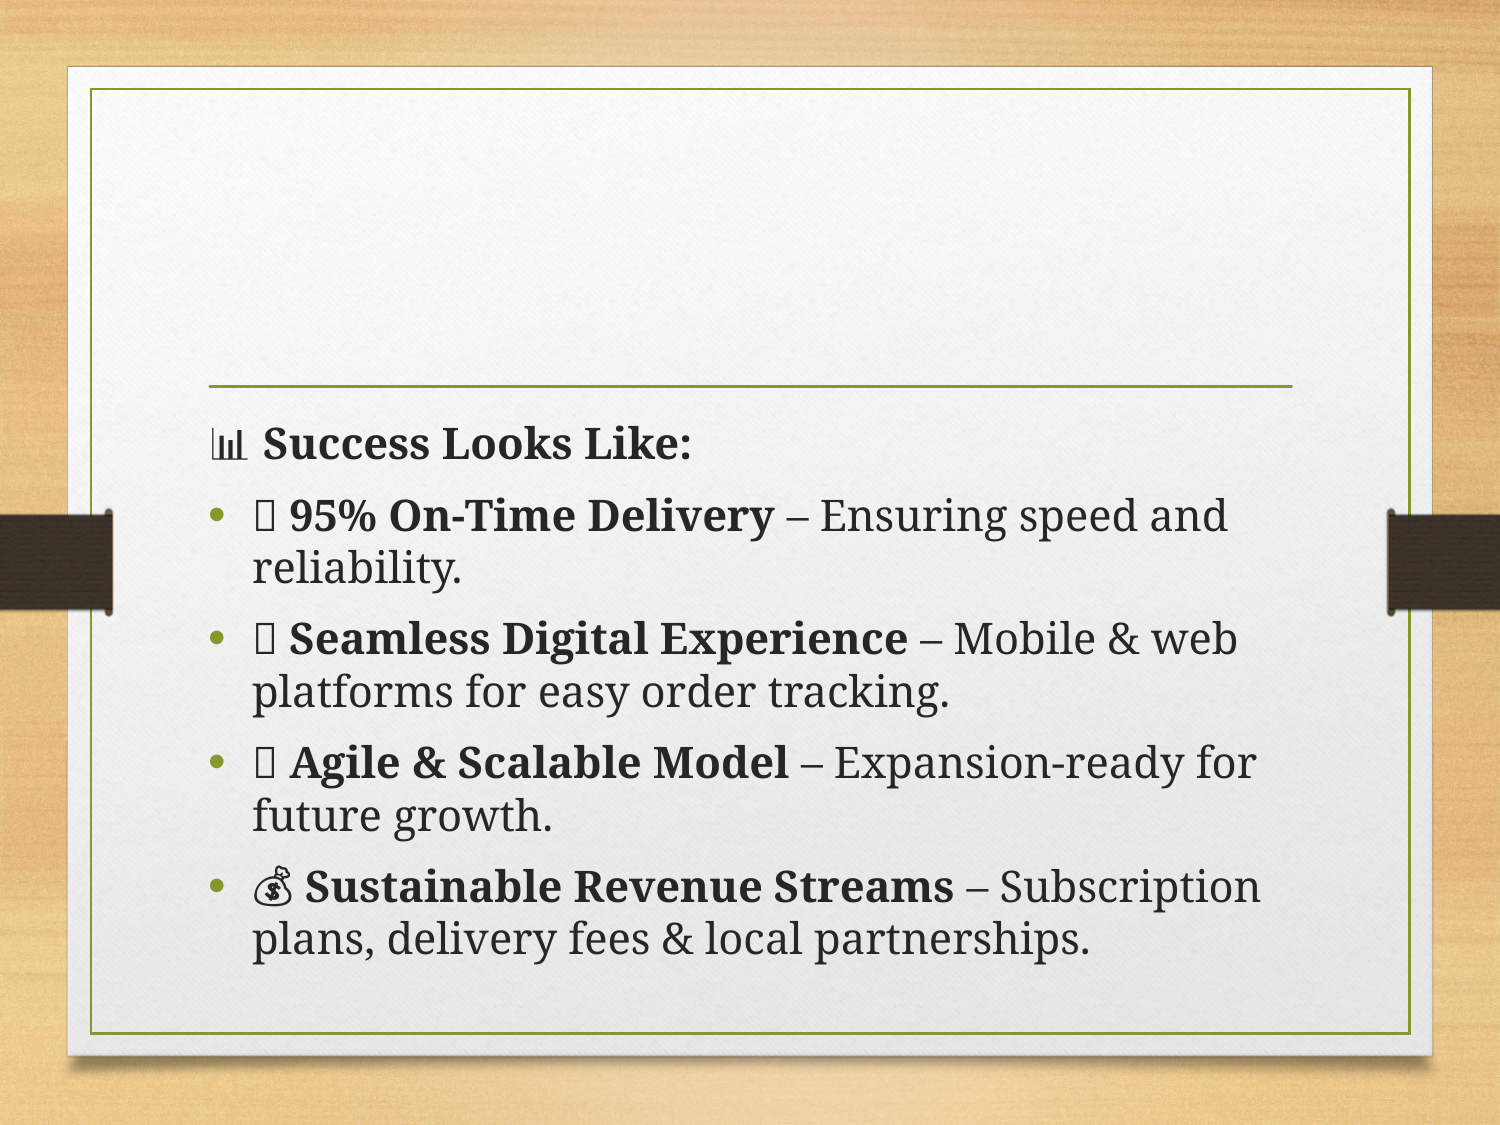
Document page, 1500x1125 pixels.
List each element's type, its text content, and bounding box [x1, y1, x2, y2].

picture [0, 0, 1500, 1125]
list 📊 Success Looks Like: 🚀 95% On-Time Delivery – Ensuring speed and reliability. 📱 Seamless Digital Experience – Mobile & web platforms for easy order tracking. 🔄 Agile & Scalable Model – Expansion-ready for future growth. 💰 Sustainable Revenue Streams – Subscription plans, delivery fees & local partnerships. [193, 408, 1309, 974]
